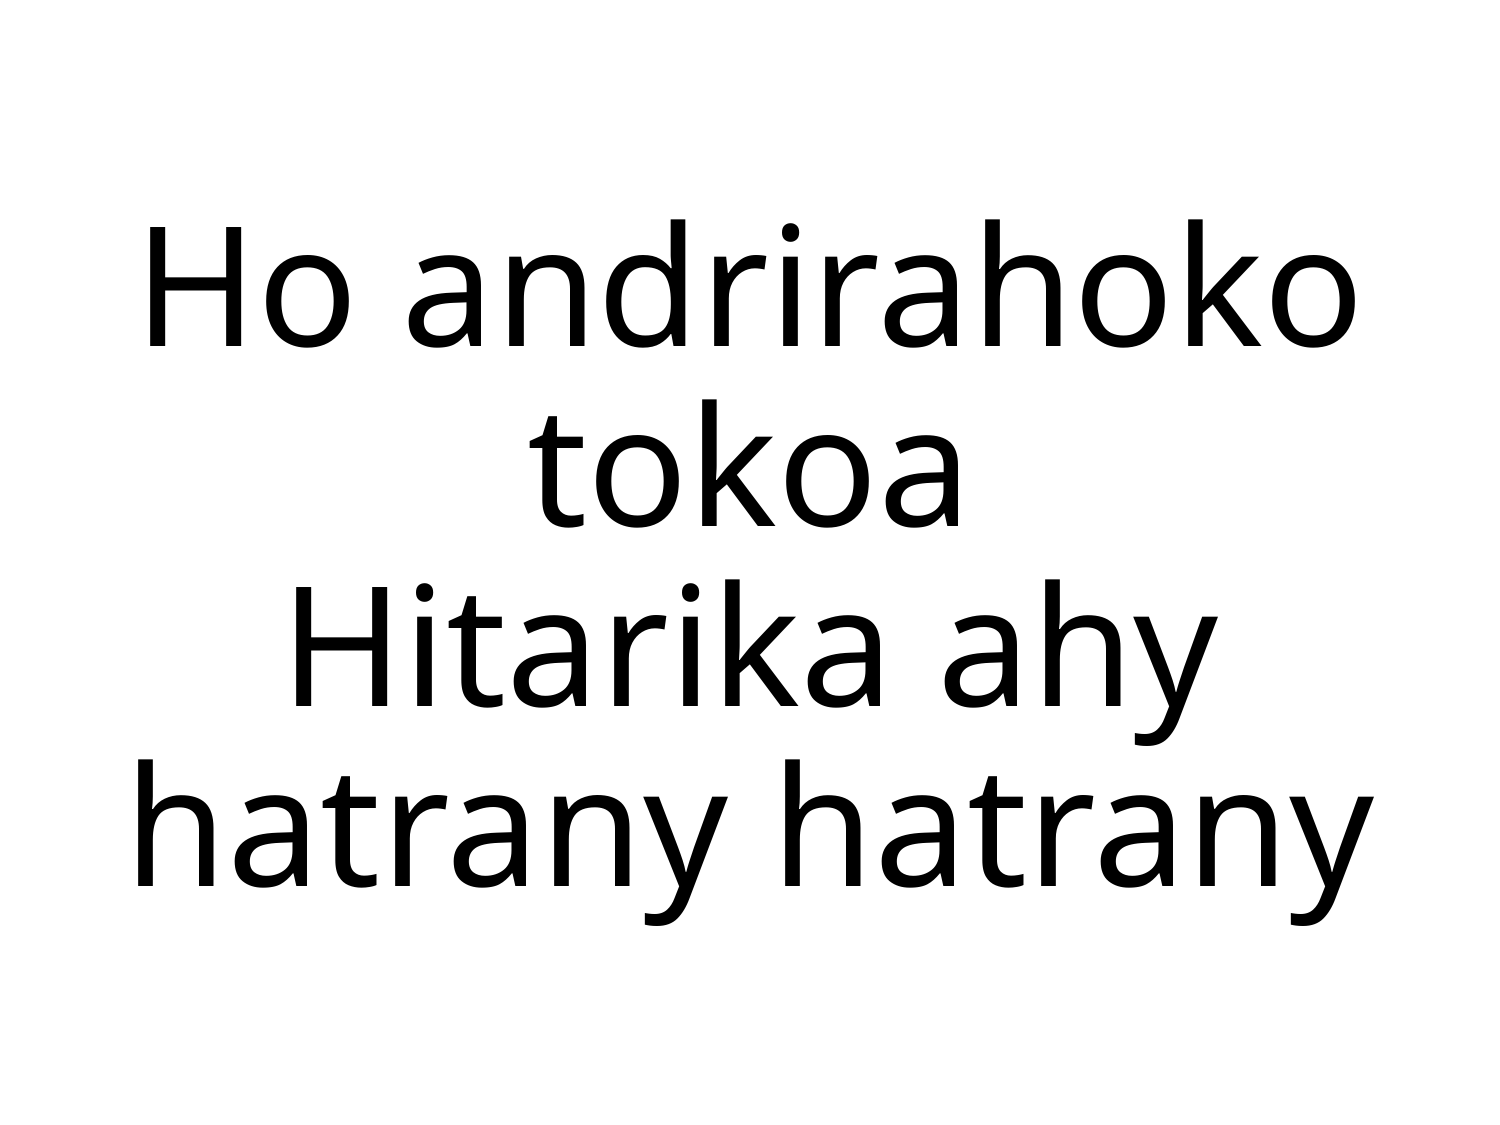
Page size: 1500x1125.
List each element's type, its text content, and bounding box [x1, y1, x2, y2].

title Ho andrirahoko tokoa Hitarika ahy hatrany hatrany [0, 453, 1500, 672]
